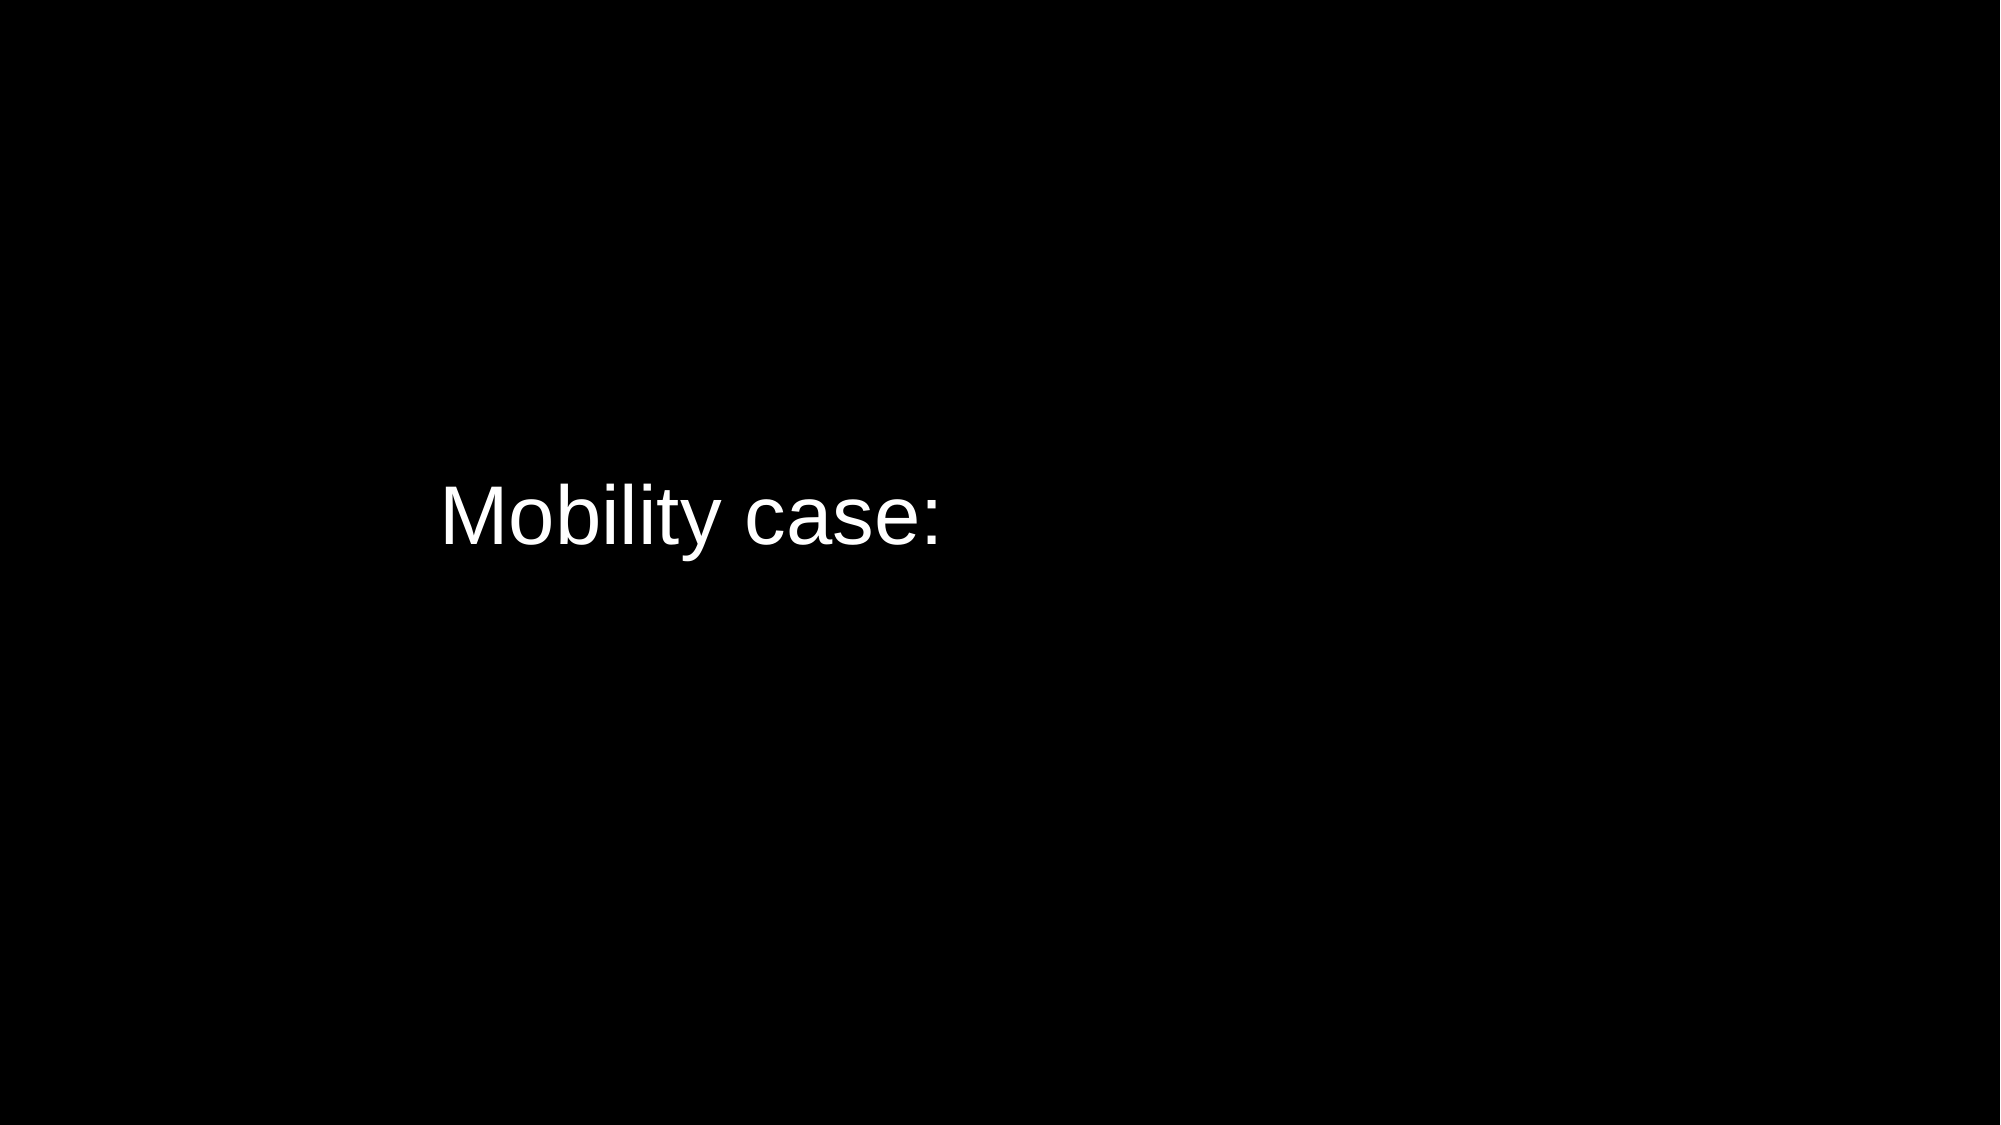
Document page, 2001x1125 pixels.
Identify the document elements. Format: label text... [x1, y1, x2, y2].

text_box Mobility case: [425, 453, 1575, 569]
